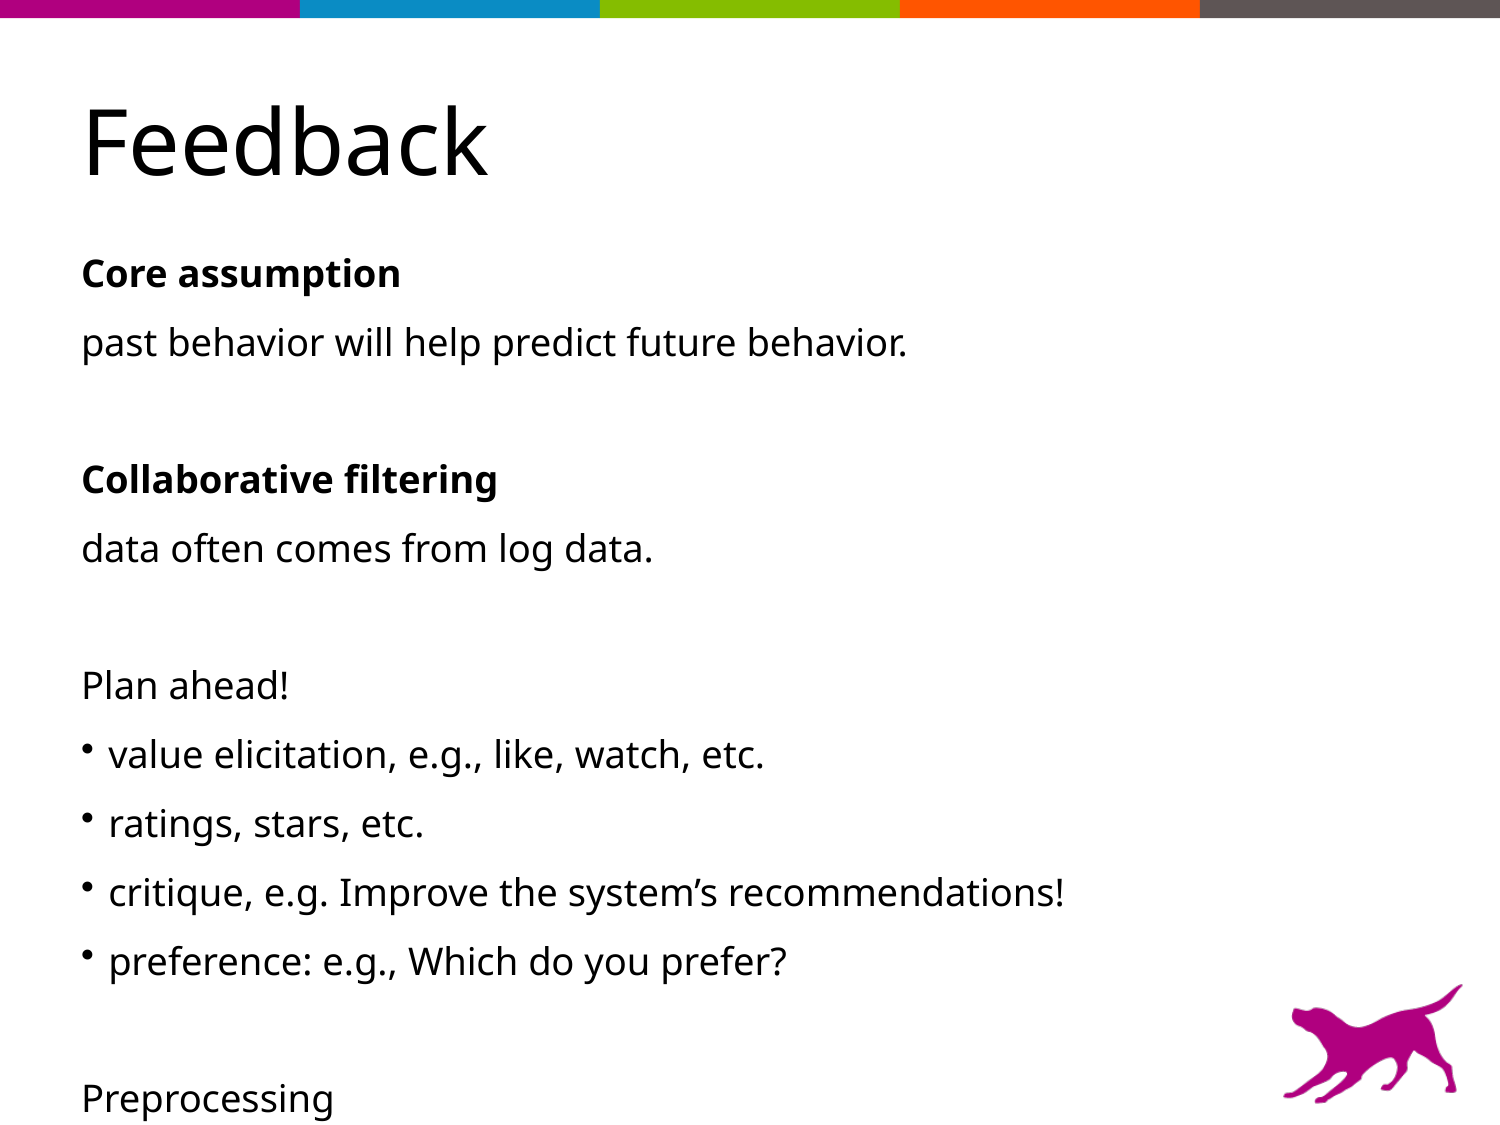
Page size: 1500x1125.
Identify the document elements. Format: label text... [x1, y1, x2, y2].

title Feedback [80, 14, 1432, 225]
slide_number [1074, 1011, 1426, 1074]
picture [1279, 981, 1469, 1106]
list Core assumption past behavior will help predict future behavior. Collaborative filtering data often comes from log data. Plan ahead! value elicitation, e.g., like, watch, etc. ratings, stars, etc. critique, e.g. Improve the system’s recommendations! preference: e.g., Which do you prefer? Preprocessing Item deduplication Relationship to information retrieval position bias source of the event [80, 225, 1432, 1090]
